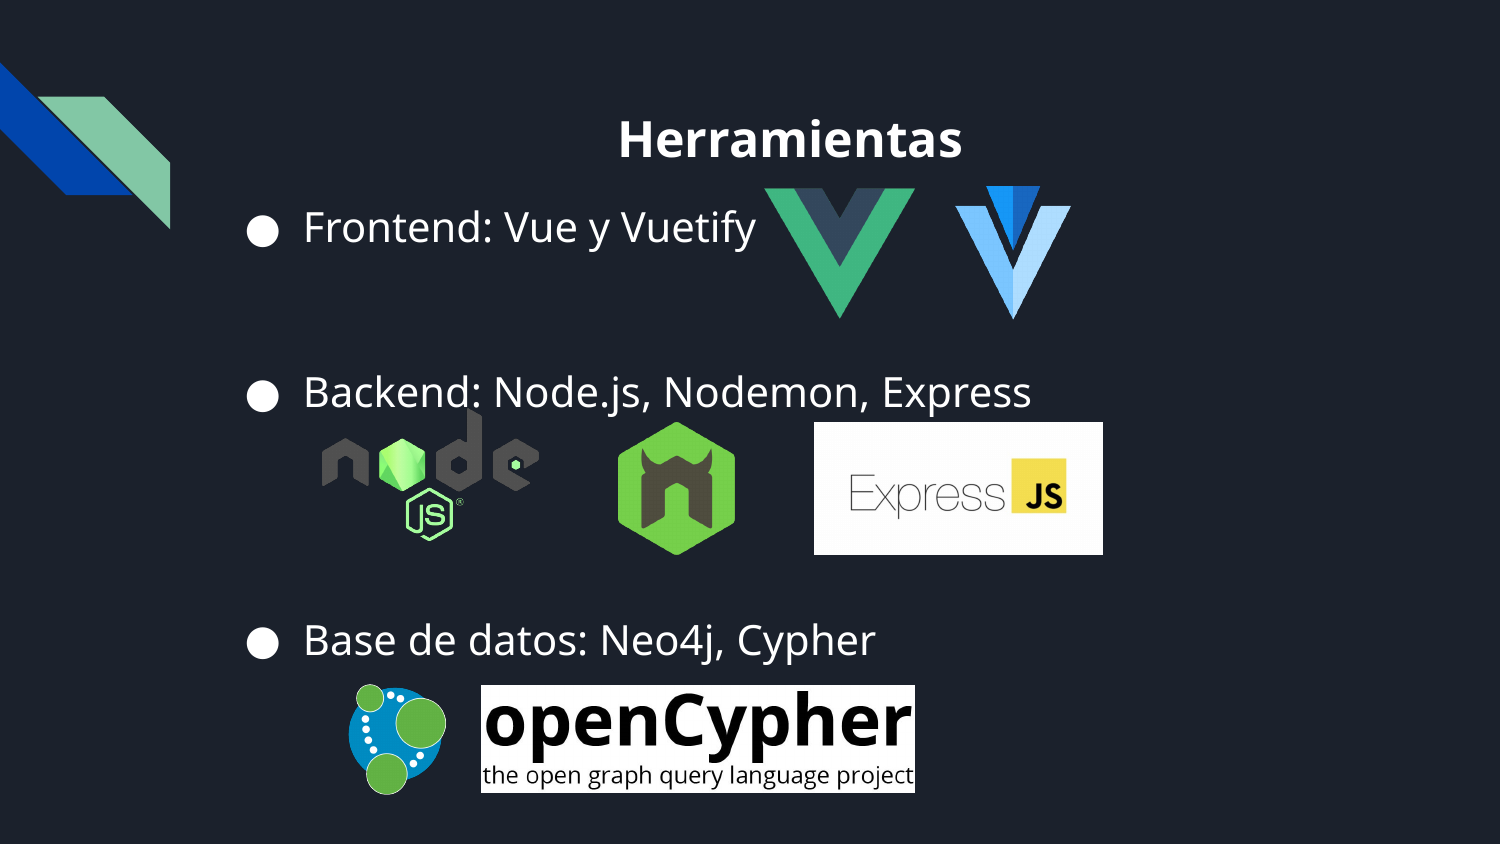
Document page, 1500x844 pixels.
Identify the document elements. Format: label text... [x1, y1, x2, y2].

list Frontend: Vue y Vuetify Backend: Node.js, Nodemon, Express Base de datos: Neo4j, Cypher [212, 178, 1368, 734]
title Herramientas [212, 92, 1368, 178]
picture [322, 408, 540, 542]
picture [954, 186, 1072, 320]
picture [480, 685, 915, 793]
picture [618, 422, 735, 555]
picture [338, 671, 455, 808]
picture [814, 422, 1103, 556]
picture [764, 178, 915, 329]
